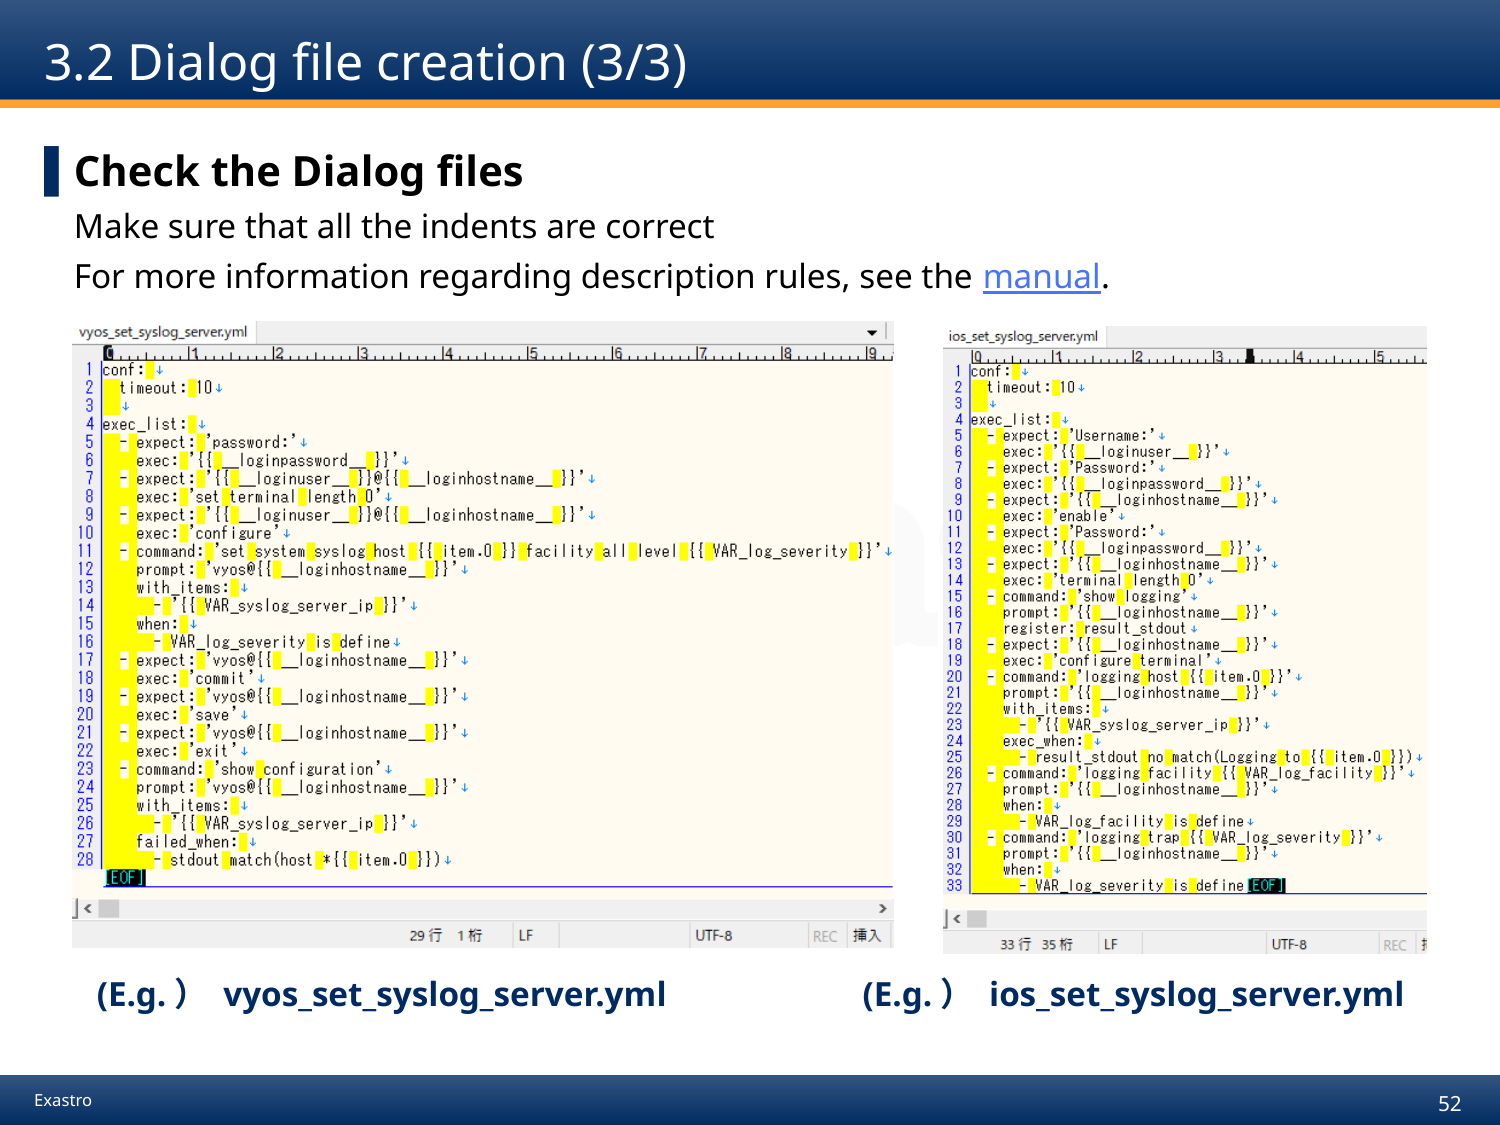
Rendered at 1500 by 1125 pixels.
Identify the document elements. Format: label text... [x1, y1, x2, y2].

text_box (E.g.） vyos_set_syslog_server.yml [82, 966, 809, 1021]
picture [0, 0, 1500, 1125]
list Check the Dialog files Make sure that all the indents are correct For more information regarding description rules, see the manual. [29, 137, 1471, 1059]
title 3.2 Dialog file creation (3/3) [29, 18, 1471, 96]
text_box (E.g.） ios_set_syslog_server.yml [820, 966, 1448, 1021]
